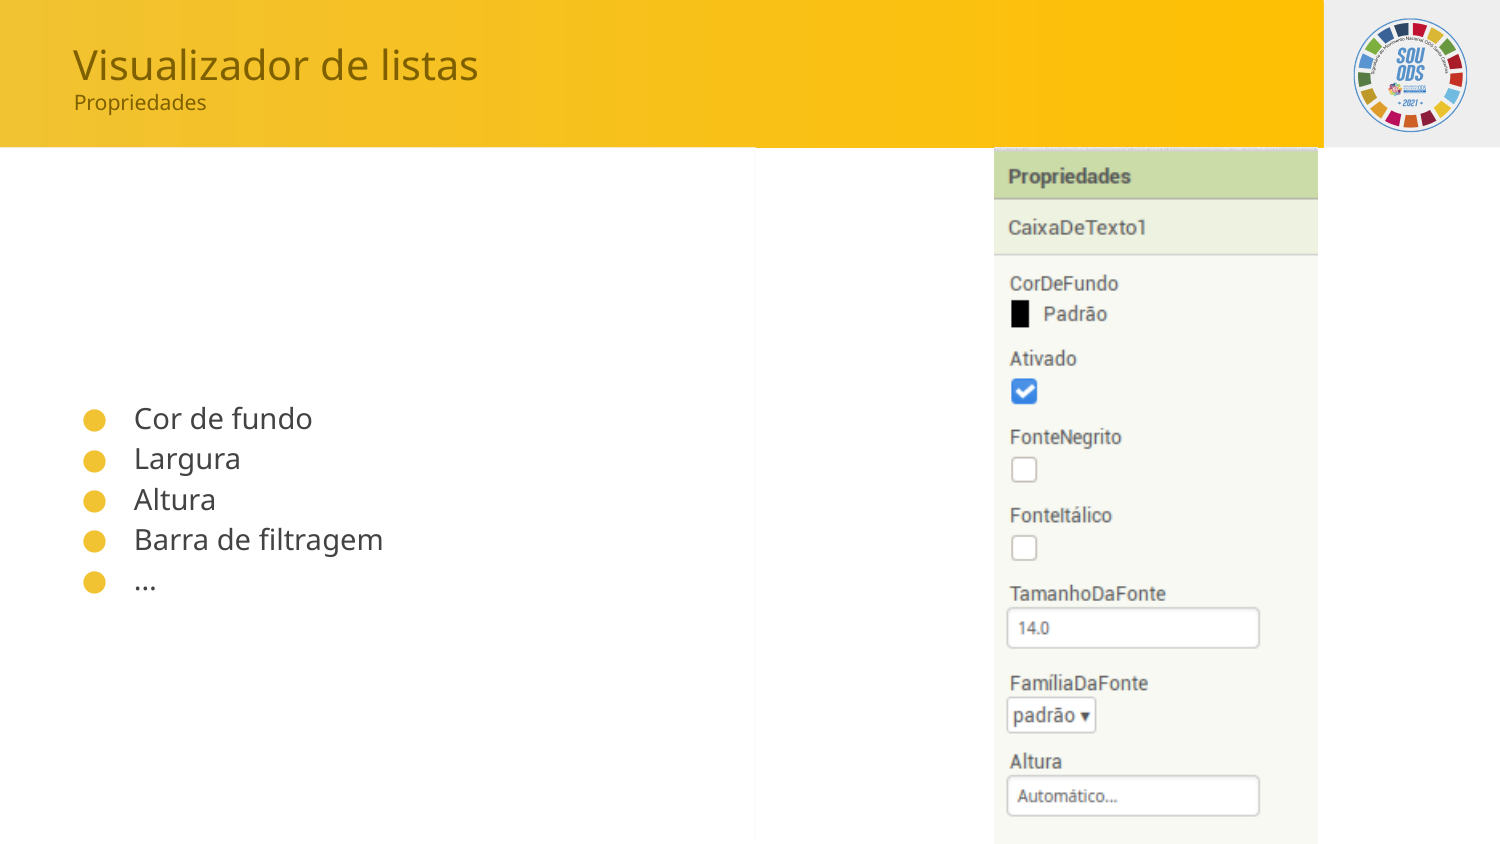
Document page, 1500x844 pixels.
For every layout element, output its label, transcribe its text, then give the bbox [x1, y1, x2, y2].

title Visualizador de listas [59, 23, 1324, 104]
subtitle Propriedades [59, 104, 1324, 131]
list Cor de fundo Largura Altura Barra de filtragem … [0, 147, 756, 844]
picture [1350, 12, 1474, 136]
picture [994, 147, 1318, 844]
